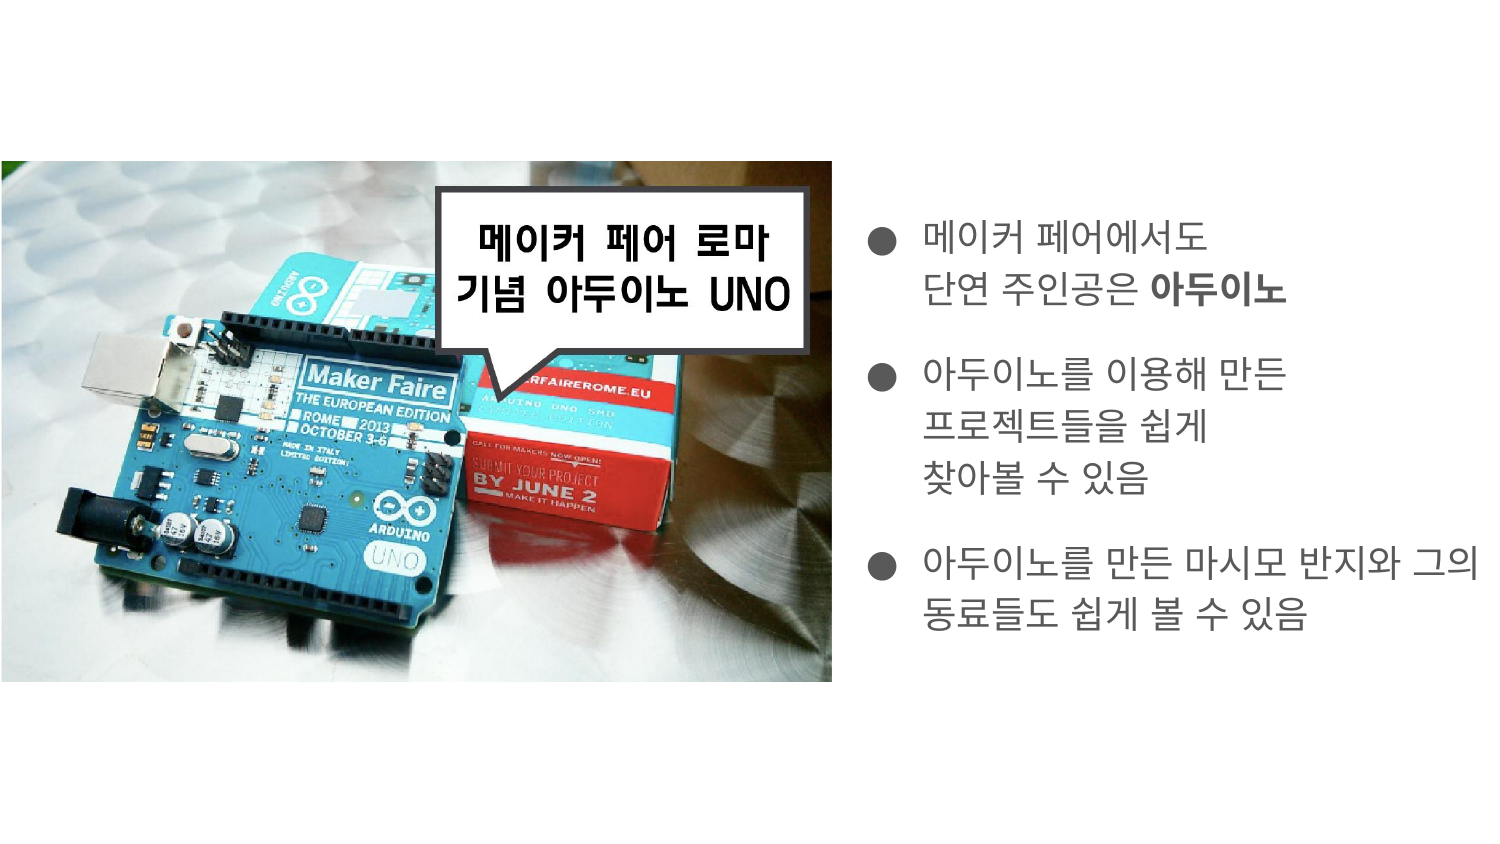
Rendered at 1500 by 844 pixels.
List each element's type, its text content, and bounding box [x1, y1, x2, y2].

list 메이커 페어에서도 단연 주인공은 아두이노 아두이노를 이용해 만든 프로젝트들을 쉽게 찾아볼 수 있음 아두이노를 만든 마시모 반지와 그의 동료들도 쉽게 볼 수 있음 [832, 0, 1500, 844]
picture [0, 161, 833, 683]
